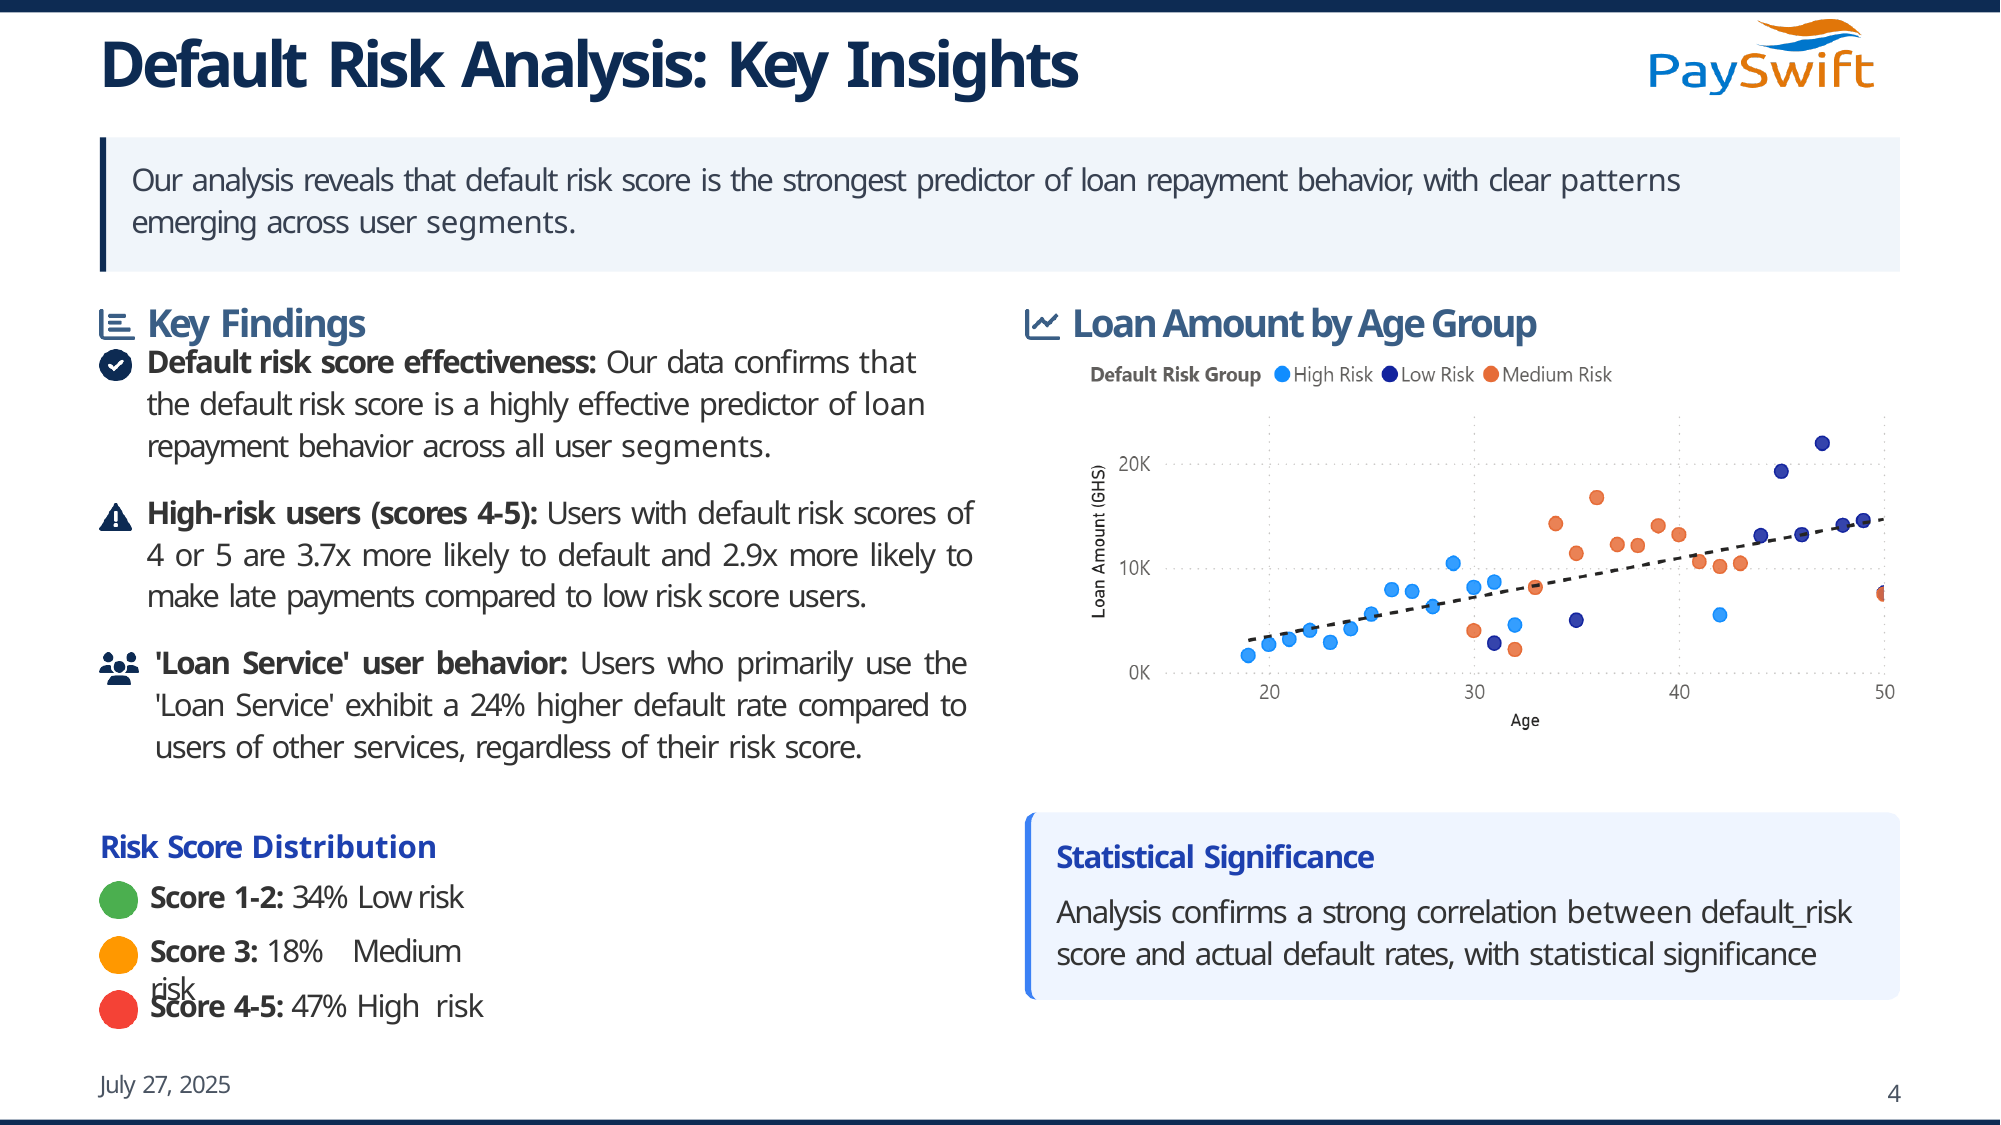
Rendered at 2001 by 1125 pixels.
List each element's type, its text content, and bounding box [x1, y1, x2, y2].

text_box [1024, 812, 1901, 1001]
text_box Score 1-2: 34% Low risk [147, 874, 505, 915]
text_box Key Findings [144, 296, 379, 345]
text_box July 27, 2025 [97, 1074, 238, 1099]
text_box Loan Amount by Age Group [1069, 296, 1541, 345]
picture [99, 652, 140, 685]
picture [99, 990, 138, 1029]
text_box Score 4-5: 47% High risk [147, 984, 531, 1024]
text_box [0, 1119, 2000, 1125]
picture [99, 309, 135, 341]
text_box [99, 137, 1901, 272]
text_box [1643, 0, 1878, 98]
text_box Score 3: 18% Medium risk [147, 929, 494, 984]
picture [1069, 351, 1916, 745]
picture [99, 935, 138, 974]
title Default Risk Analysis: Key Insights [97, 21, 1497, 139]
picture [1024, 309, 1060, 341]
picture [99, 881, 138, 920]
text_box Default risk score effectiveness: Our data confirms that the default risk score is a highly effective predictor of loan repayment behavior across all user segments. High-risk users (scores 4-5): Users with default risk scores of 4 or 5 are 3.7x more likely to default and 2.9x more likely to make late payments compared to low risk score users. 'Loan Service' user behavior: Users who primarily use the 'Loan Service' exhibit a 24% higher default rate compared to users of other services, regardless of their risk score. Risk Score Distribution [97, 334, 975, 866]
text_box 4 [1753, 1087, 1953, 1112]
picture [99, 349, 132, 382]
picture [99, 503, 132, 531]
